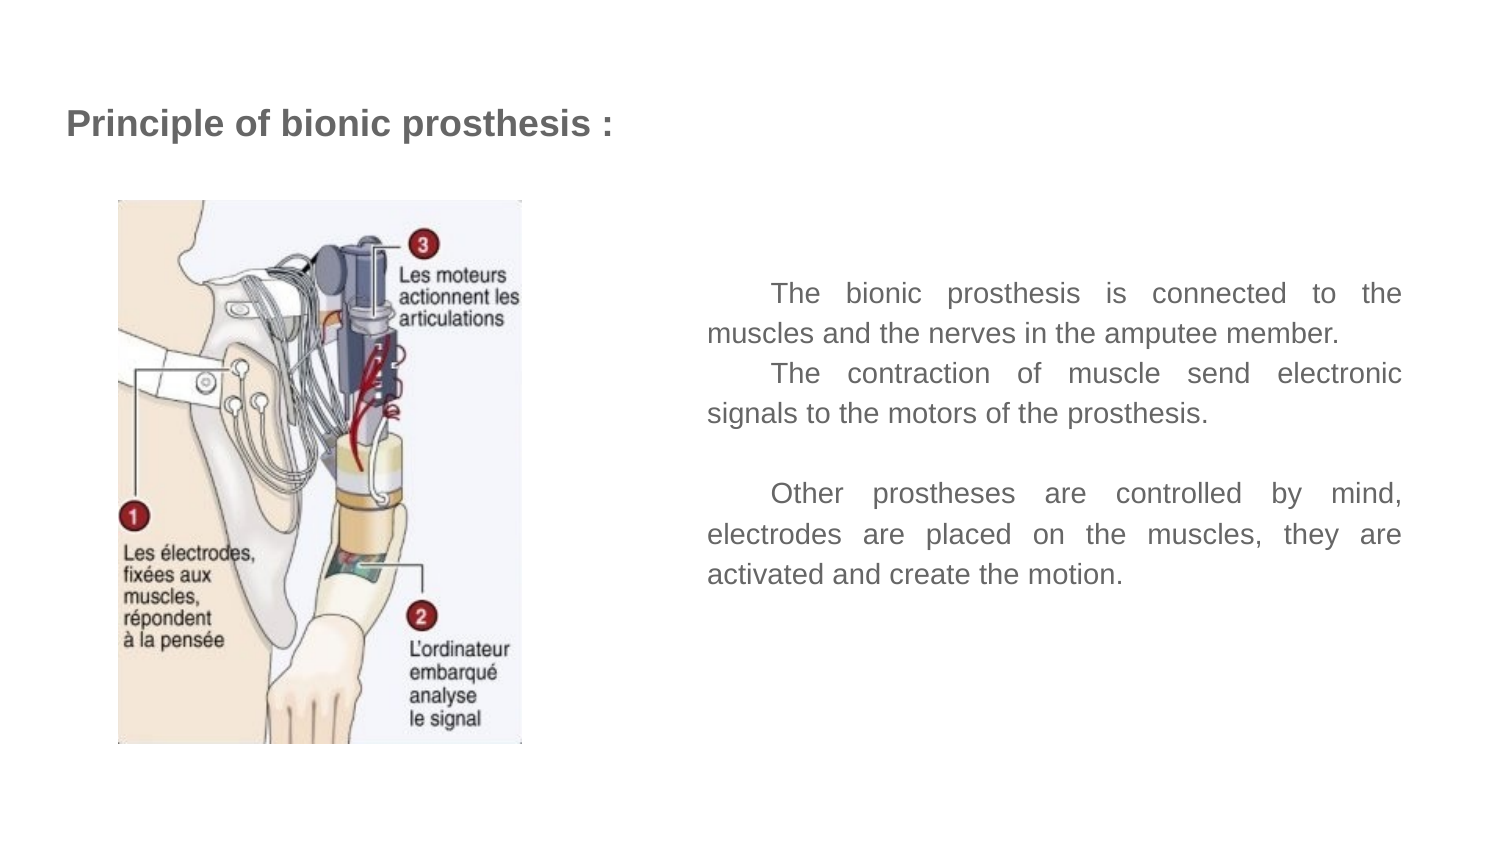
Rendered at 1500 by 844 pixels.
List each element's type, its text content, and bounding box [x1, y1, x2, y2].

text_box The bionic prosthesis is connected to the muscles and the nerves in the amputee member. The contraction of muscle send electronic signals to the motors of the prosthesis. Other prostheses are controlled by mind, electrodes are placed on the muscles, they are activated and create the motion. [692, 253, 1419, 655]
title Principle of bionic prosthesis : [51, 53, 1449, 136]
picture [118, 199, 522, 745]
